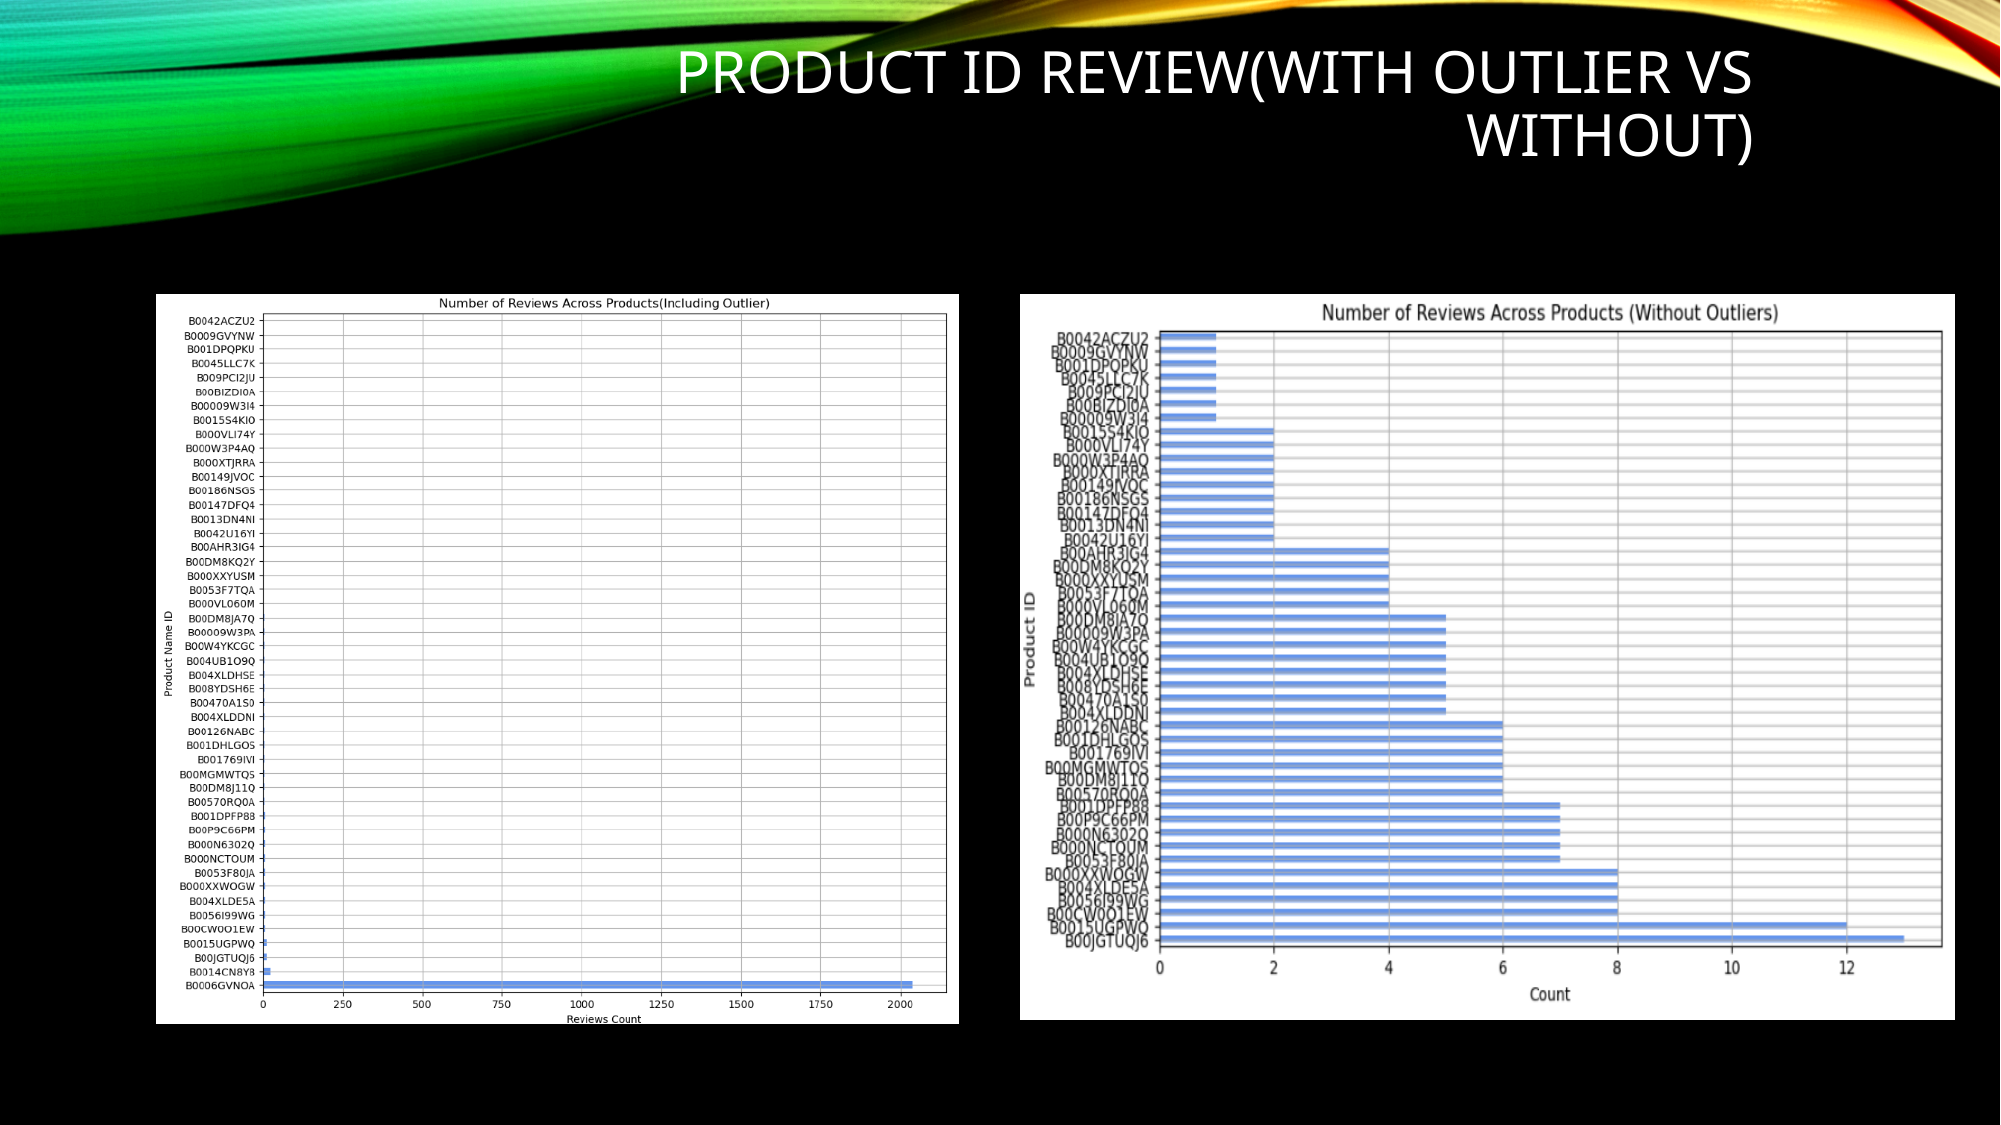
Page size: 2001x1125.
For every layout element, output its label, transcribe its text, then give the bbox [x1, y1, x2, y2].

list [155, 294, 960, 1024]
title Product ID review(with outlier vs without) [386, 0, 1770, 213]
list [1019, 294, 1956, 1021]
picture [0, 0, 2000, 237]
